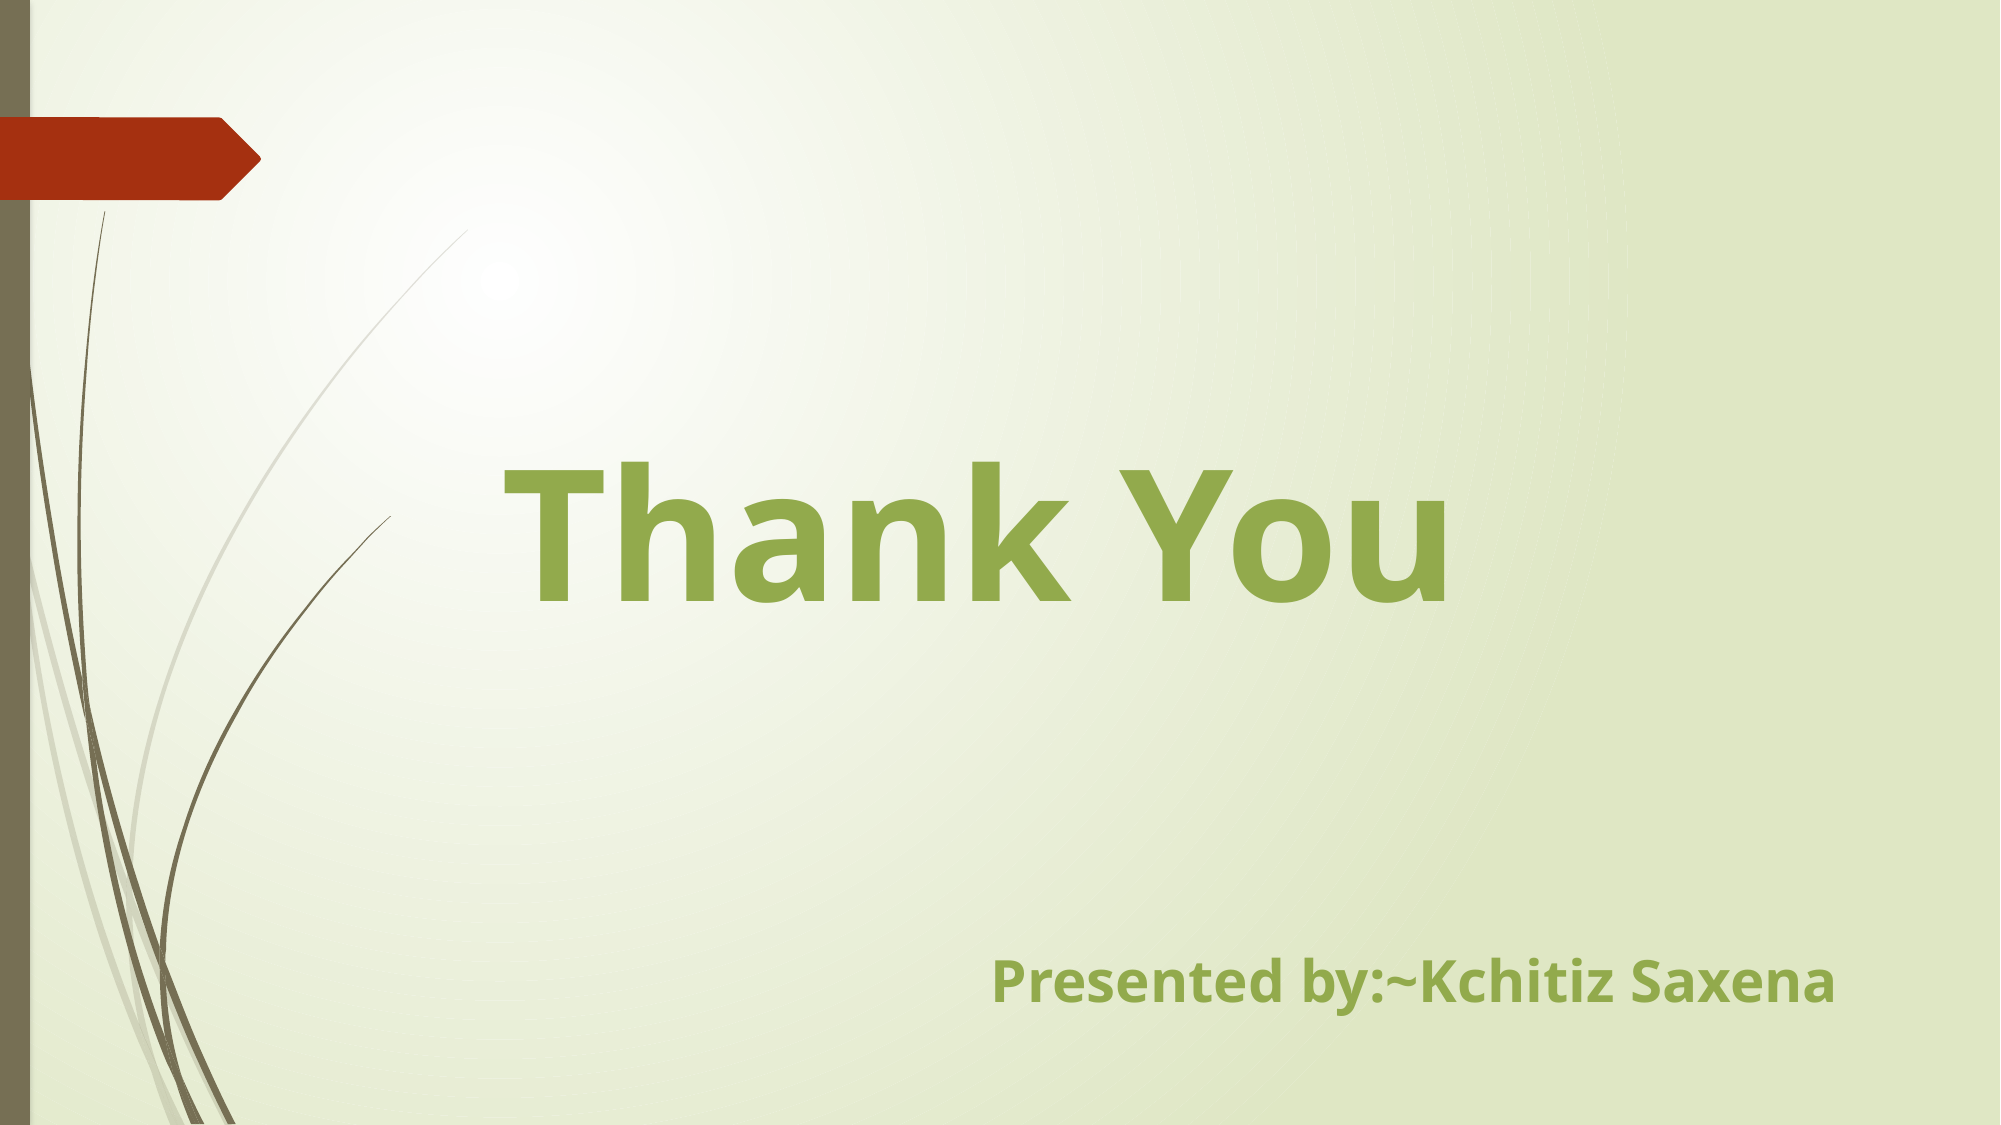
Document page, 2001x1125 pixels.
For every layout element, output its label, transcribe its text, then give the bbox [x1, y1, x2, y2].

text_box Presented by:~Kchitiz Saxena [975, 936, 1854, 1022]
text_box Thank You [486, 410, 1475, 646]
